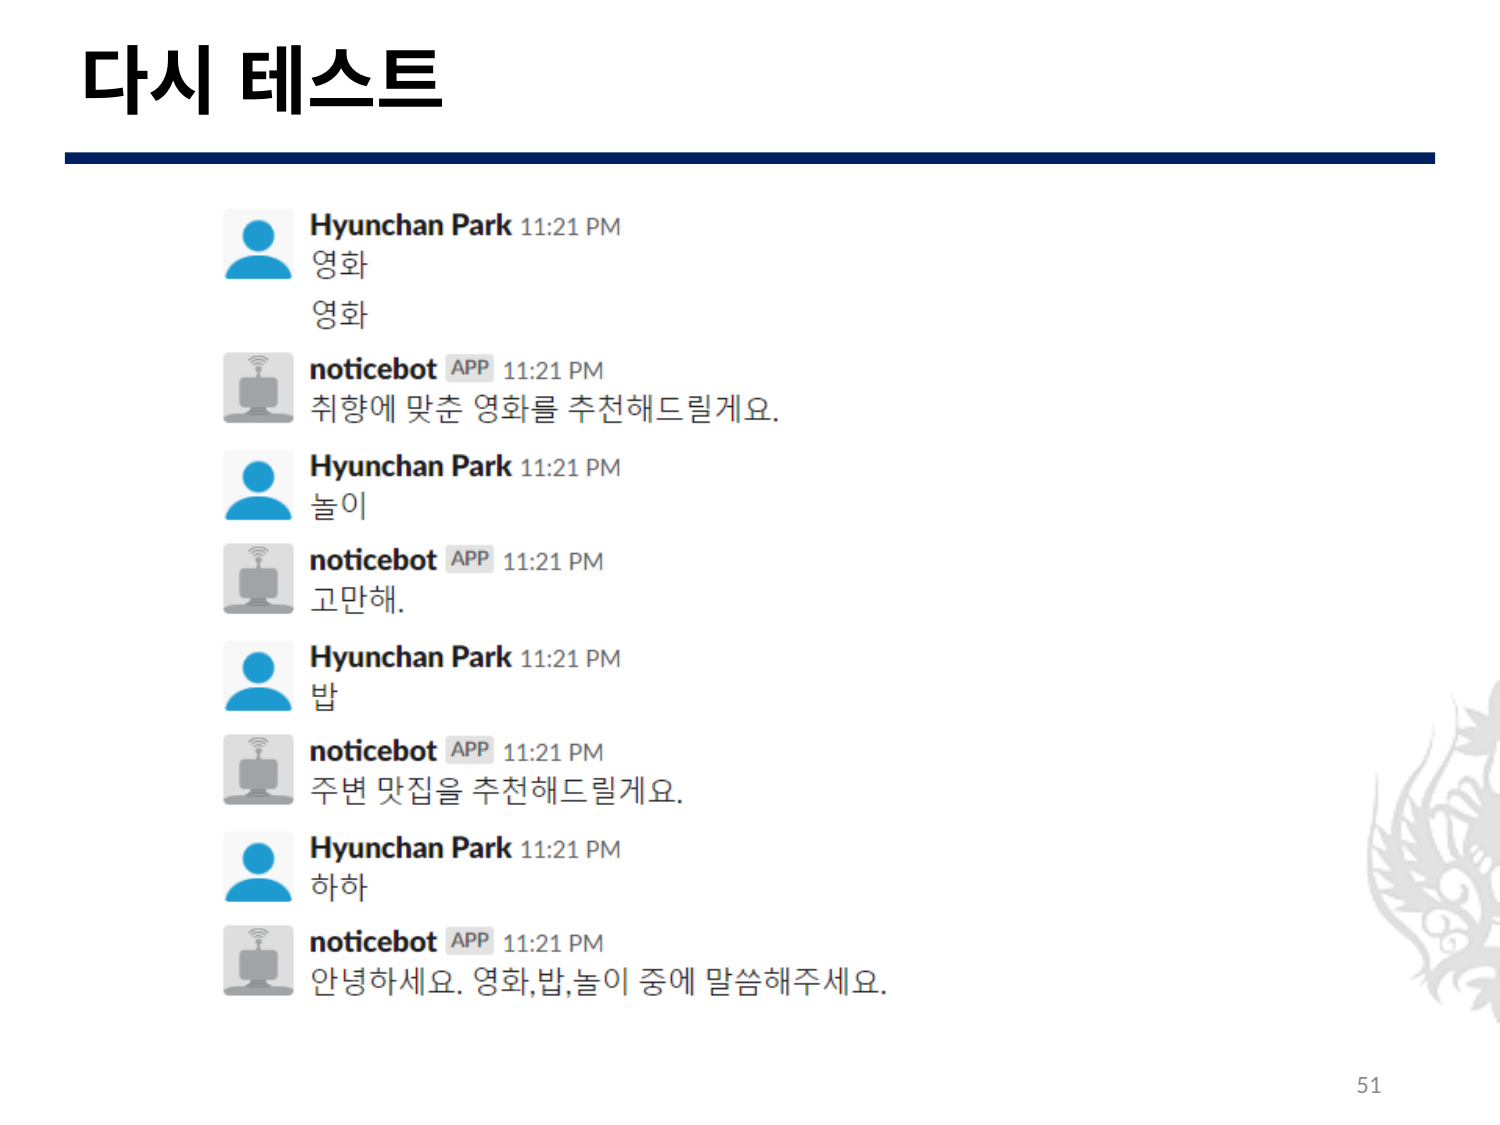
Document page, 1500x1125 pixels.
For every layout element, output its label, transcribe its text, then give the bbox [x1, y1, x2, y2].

slide_number 51 [1059, 1057, 1397, 1111]
title 다시 테스트 [64, 26, 1436, 143]
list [197, 201, 1303, 1010]
